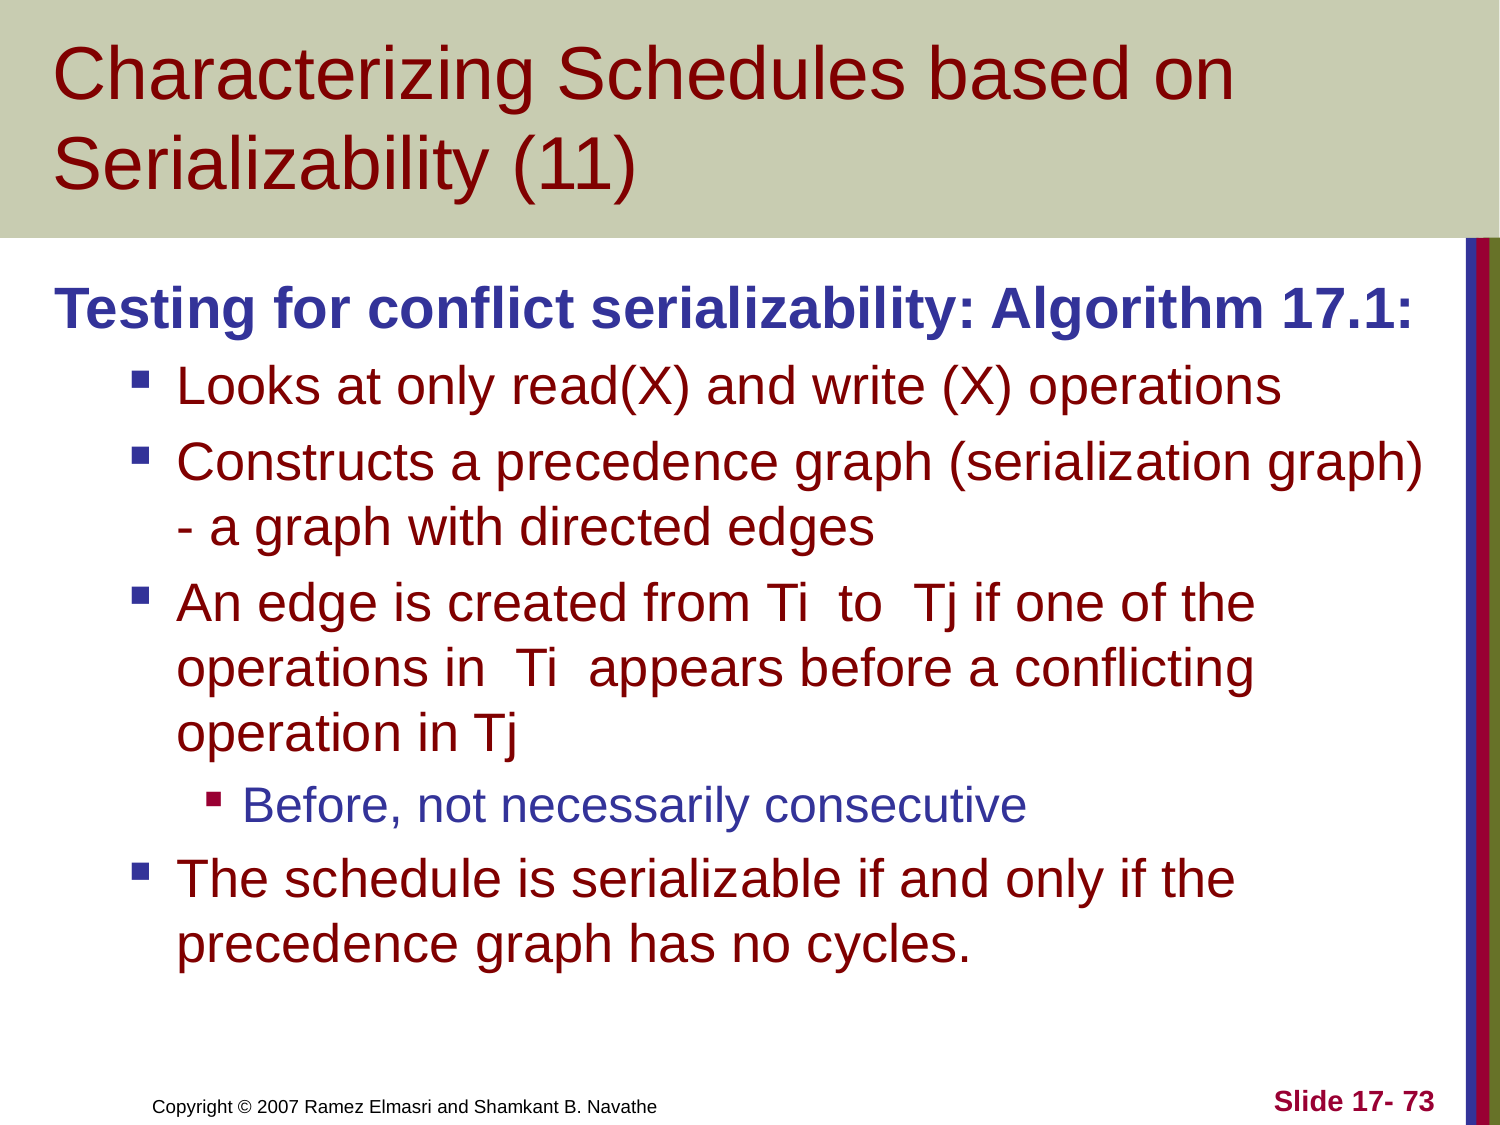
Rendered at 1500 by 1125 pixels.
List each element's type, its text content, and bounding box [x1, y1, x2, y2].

slide_number Slide 17- 73 [1137, 1049, 1451, 1125]
title Characterizing Schedules based on Serializability (11) [37, 49, 1317, 213]
list Testing for conflict serializability: Algorithm 17.1: Looks at only read(X) and write (X) operations Constructs a precedence graph (serialization graph) - a graph with directed edges An edge is created from Ti to Tj if one of the operations in Ti appears before a conflicting operation in Tj Before, not necessarily consecutive The schedule is serializable if and only if the precedence graph has no cycles. [39, 262, 1451, 1013]
